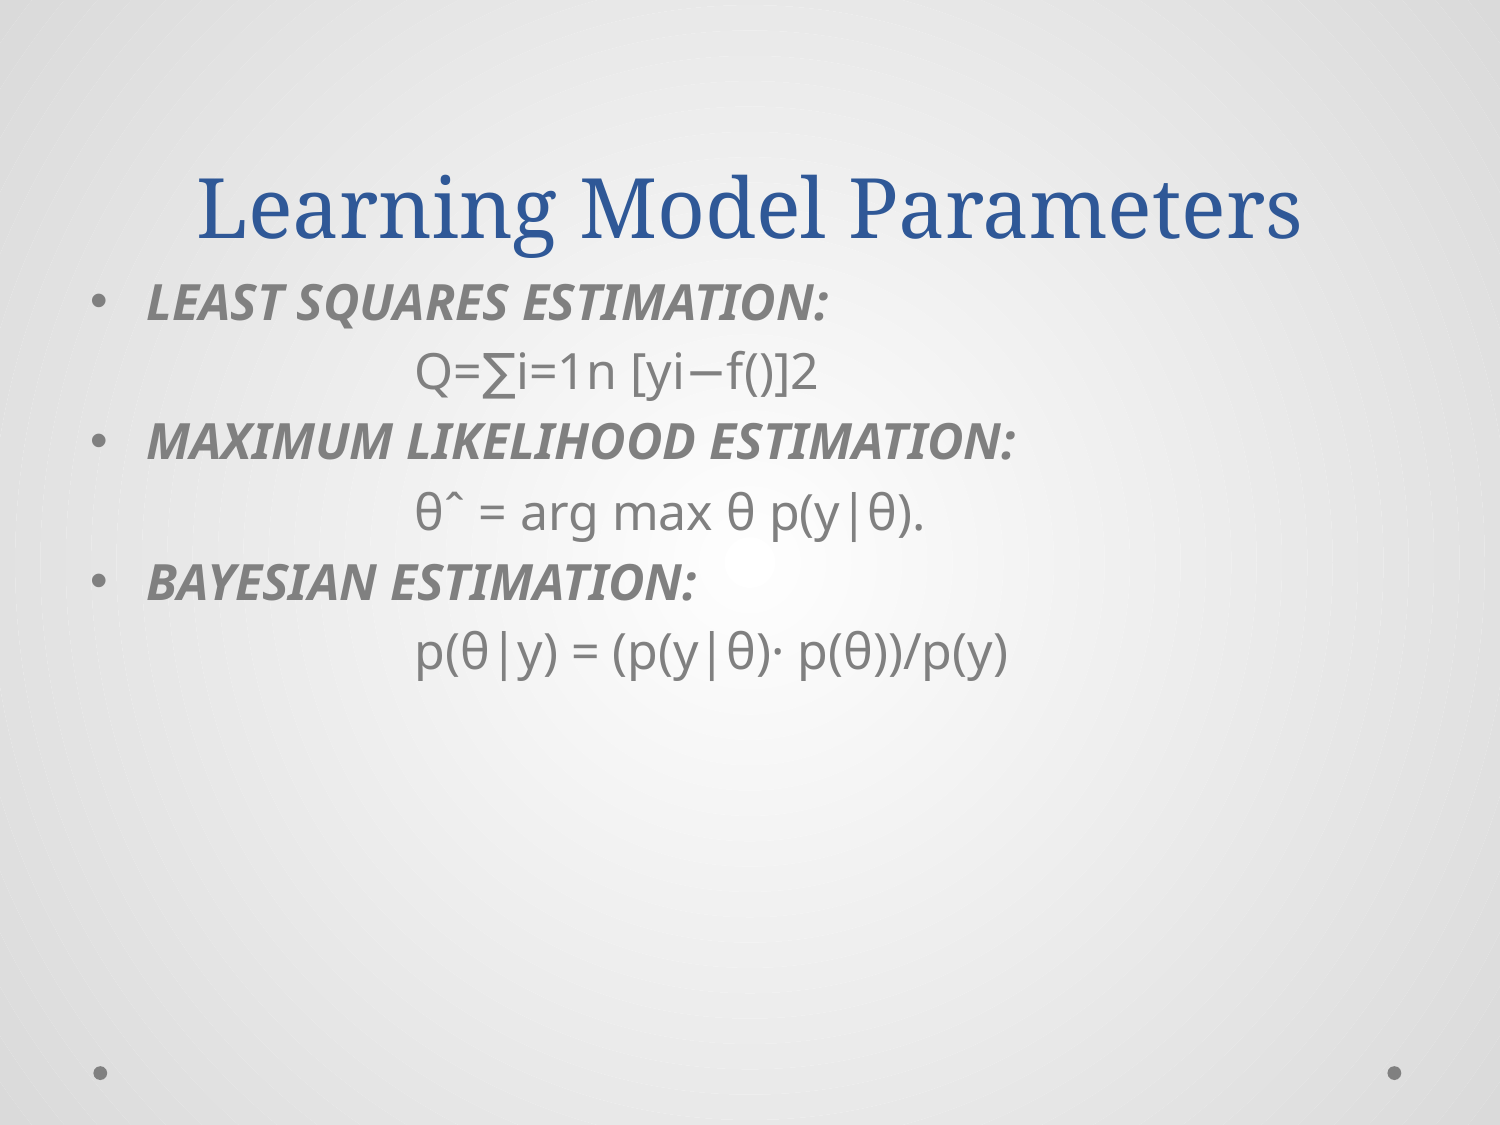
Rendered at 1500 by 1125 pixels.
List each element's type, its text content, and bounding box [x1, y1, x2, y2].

title Learning Model Parameters [75, 0, 1425, 263]
